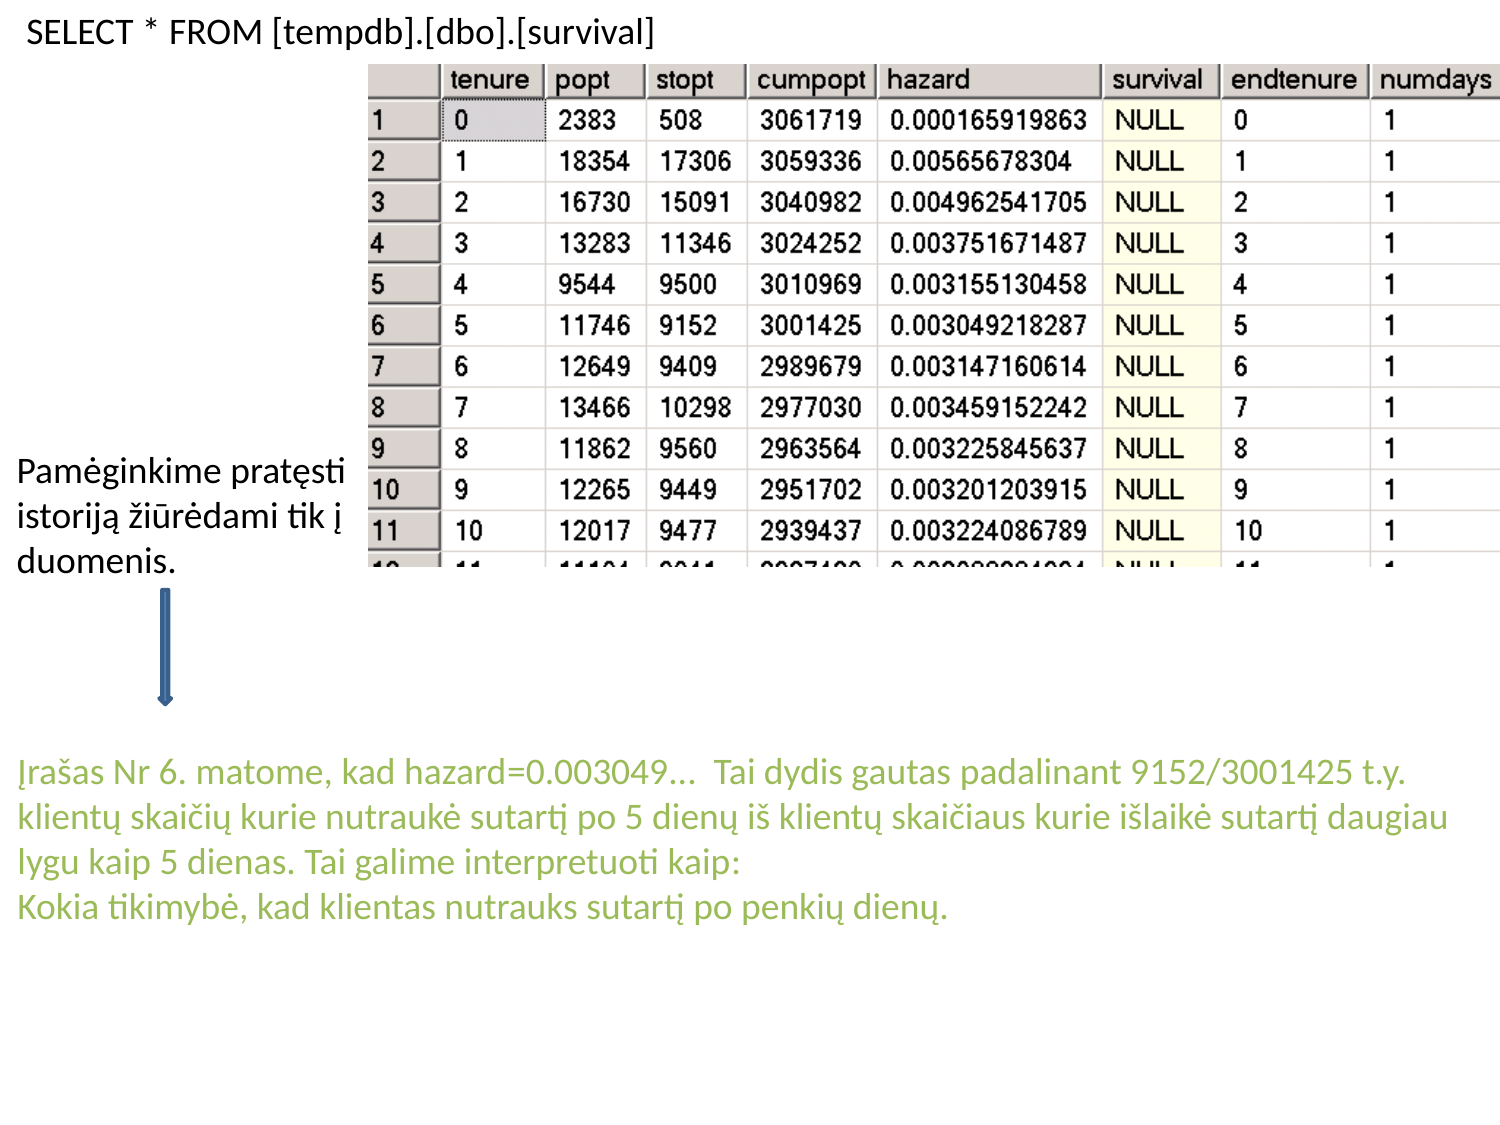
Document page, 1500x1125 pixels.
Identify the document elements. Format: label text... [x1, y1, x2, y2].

text_box Pamėginkime pratęsti istoriją žiūrėdami tik į duomenis. [1, 438, 401, 589]
text_box SELECT * FROM [tempdb].[dbo].[survival] [3, 0, 672, 60]
text_box [157, 587, 174, 707]
picture [367, 64, 1500, 567]
text_box Įrašas Nr 6. matome, kad hazard=0.003049... Tai dydis gautas padalinant 9152/3001425 t.y. klientų skaičių kurie nutraukė sutartį po 5 dienų iš klientų skaičiaus kurie išlaikė sutartį daugiau lygu kaip 5 dienas. Tai galime interpretuoti kaip: Kokia tikimybė, kad klientas nutrauks sutartį po penkių dienų. [2, 739, 1500, 1070]
